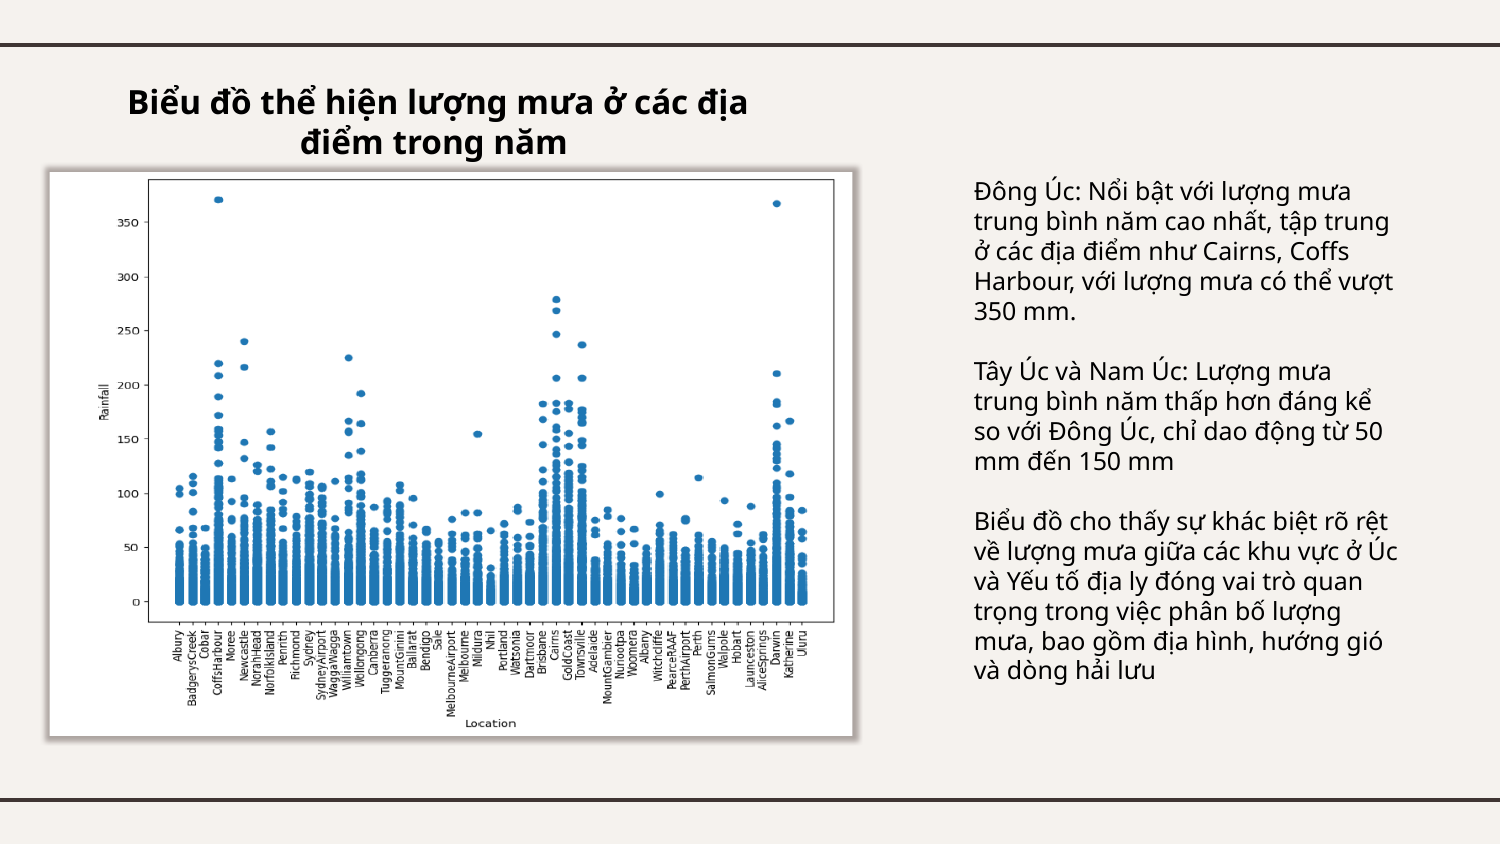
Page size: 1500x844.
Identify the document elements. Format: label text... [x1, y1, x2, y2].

title Biểu đồ thể hiện lượng mưa ở các địa điểm trong năm [83, 66, 793, 149]
picture [49, 172, 853, 736]
subtitle Đông Úc: Nổi bật với lượng mưa trung bình năm cao nhất, tập trung ở các địa điểm như Cairns, Coffs Harbour, với lượng mưa có thể vượt 350 mm. Tây Úc và Nam Úc: Lượng mưa trung bình năm thấp hơn đáng kể so với Đông Úc, chỉ dao động từ 50 mm đến 150 mm Biểu đồ cho thấy sự khác biệt rõ rệt về lượng mưa giữa các khu vực ở Úc và Yếu tố địa ly đóng vai trò quan trọng trong việc phân bố lượng mưa, bao gồm địa hình, hướng gió và dòng hải lưu [883, 160, 1416, 844]
